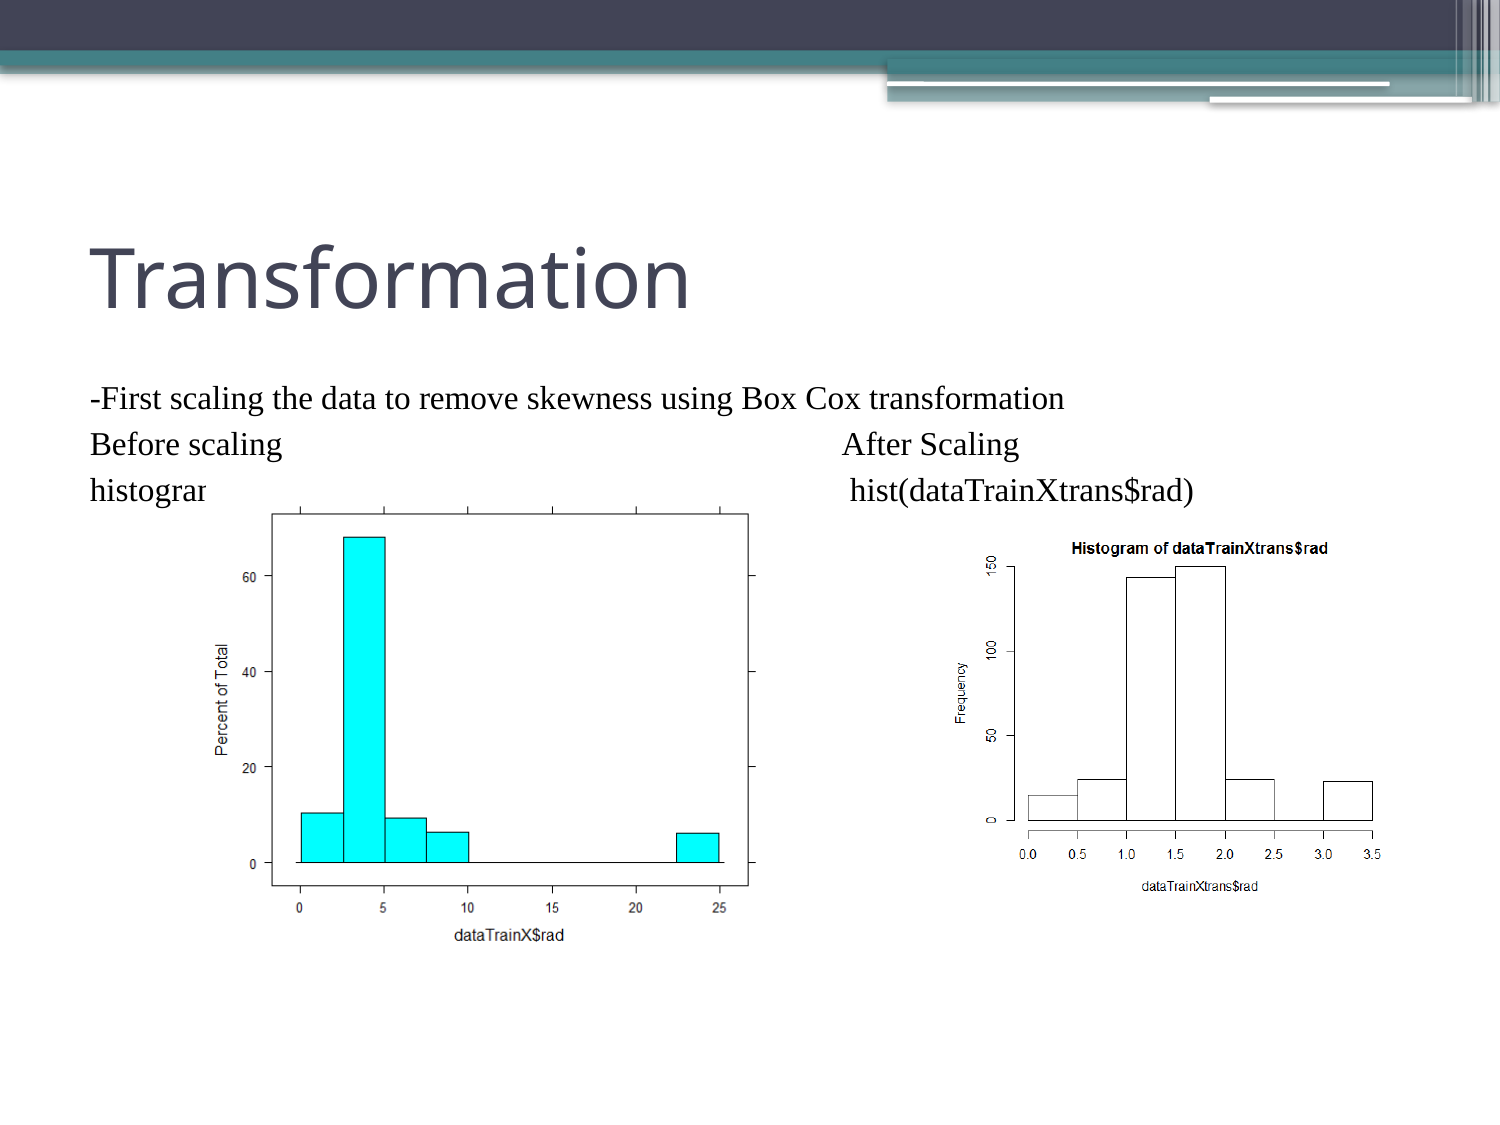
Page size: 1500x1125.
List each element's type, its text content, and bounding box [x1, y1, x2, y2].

title Transformation [75, 187, 1425, 363]
list -First scaling the data to remove skewness using Box Cox transformation Before scaling After Scaling histogram(dataTrainX$rad) hist(dataTrainXtrans$rad) [75, 368, 1425, 1079]
picture [206, 467, 787, 957]
picture [950, 514, 1420, 910]
